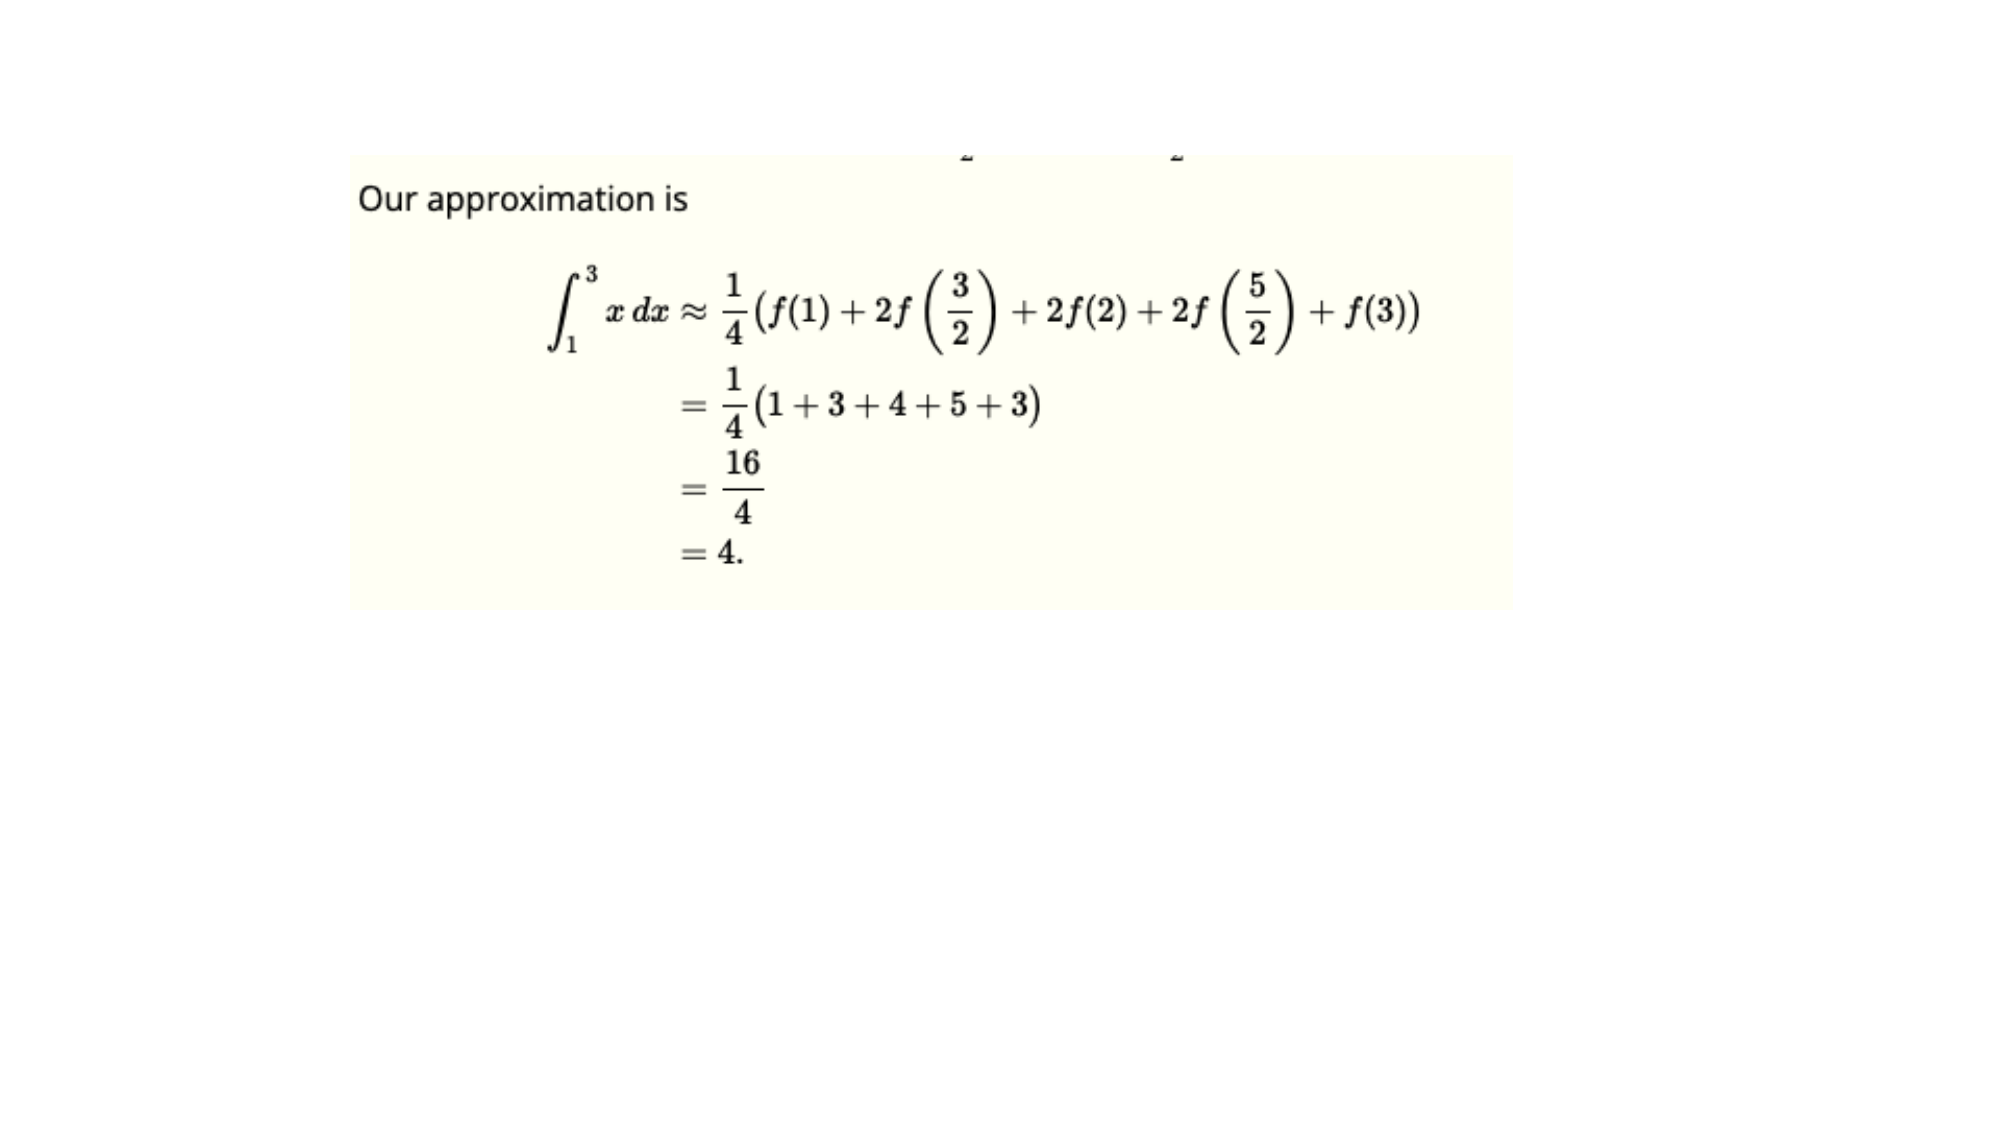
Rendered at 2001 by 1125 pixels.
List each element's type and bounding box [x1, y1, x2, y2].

list [349, 155, 1513, 611]
